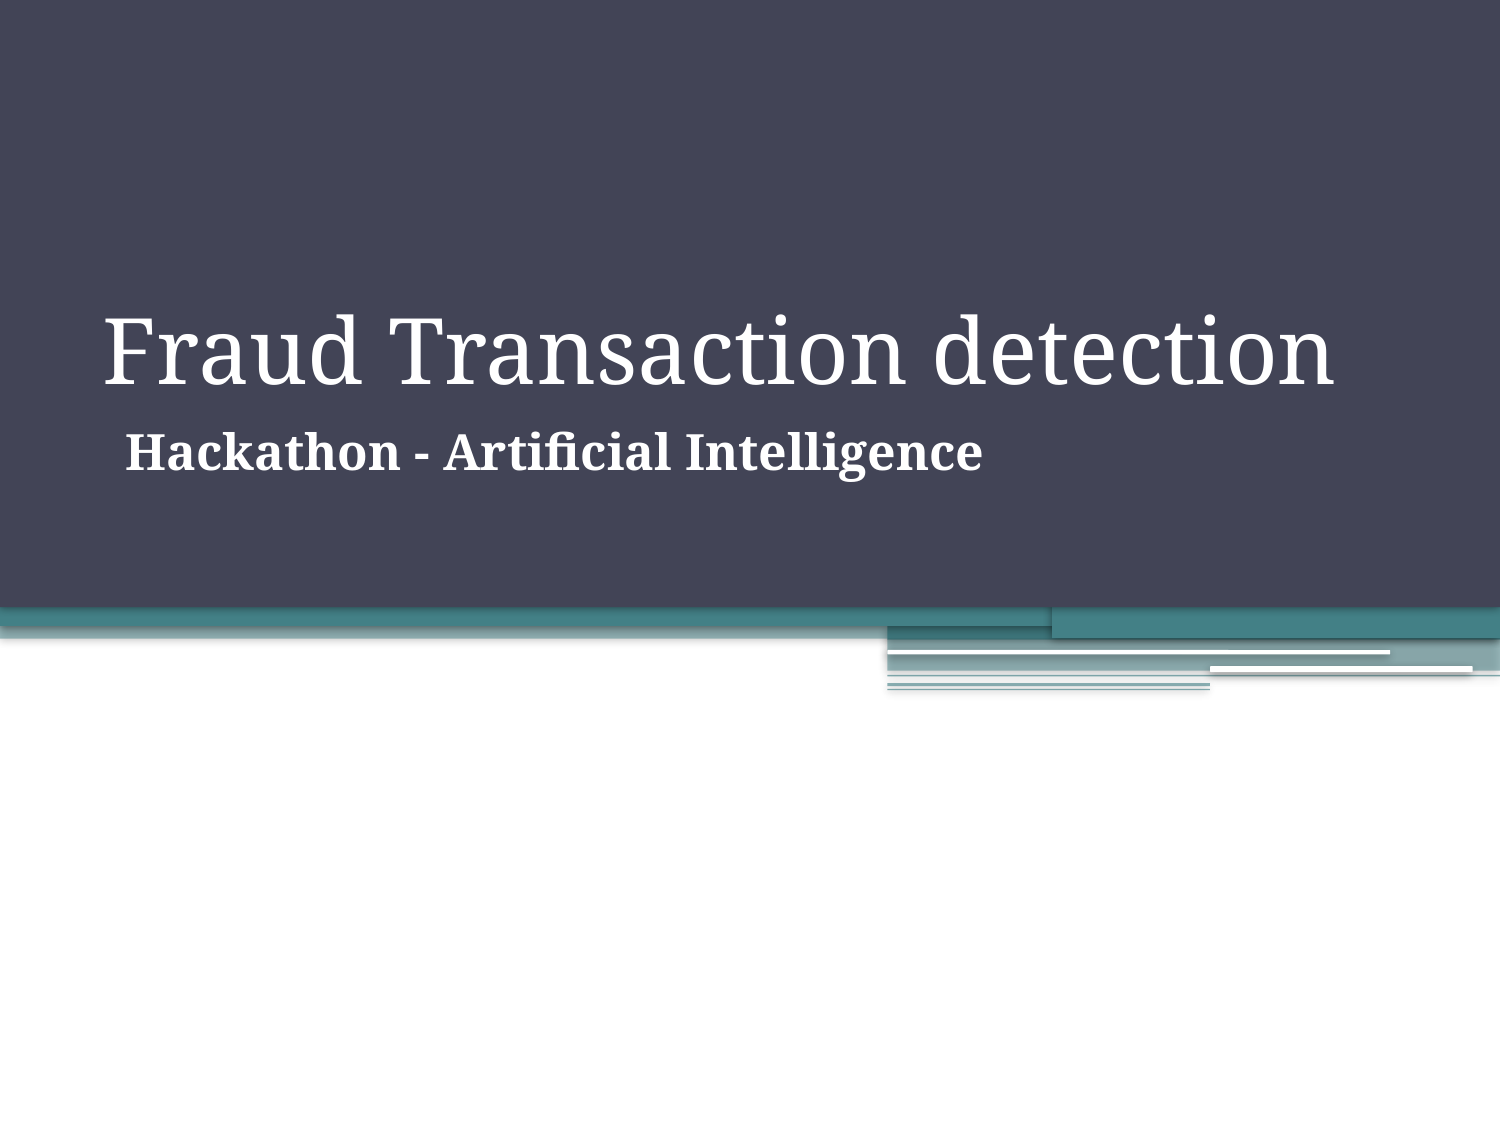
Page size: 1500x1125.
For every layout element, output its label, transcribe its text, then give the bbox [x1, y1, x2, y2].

title Fraud Transaction detection [87, 274, 1476, 411]
subtitle Hackathon - Artificial Intelligence [99, 412, 1151, 501]
